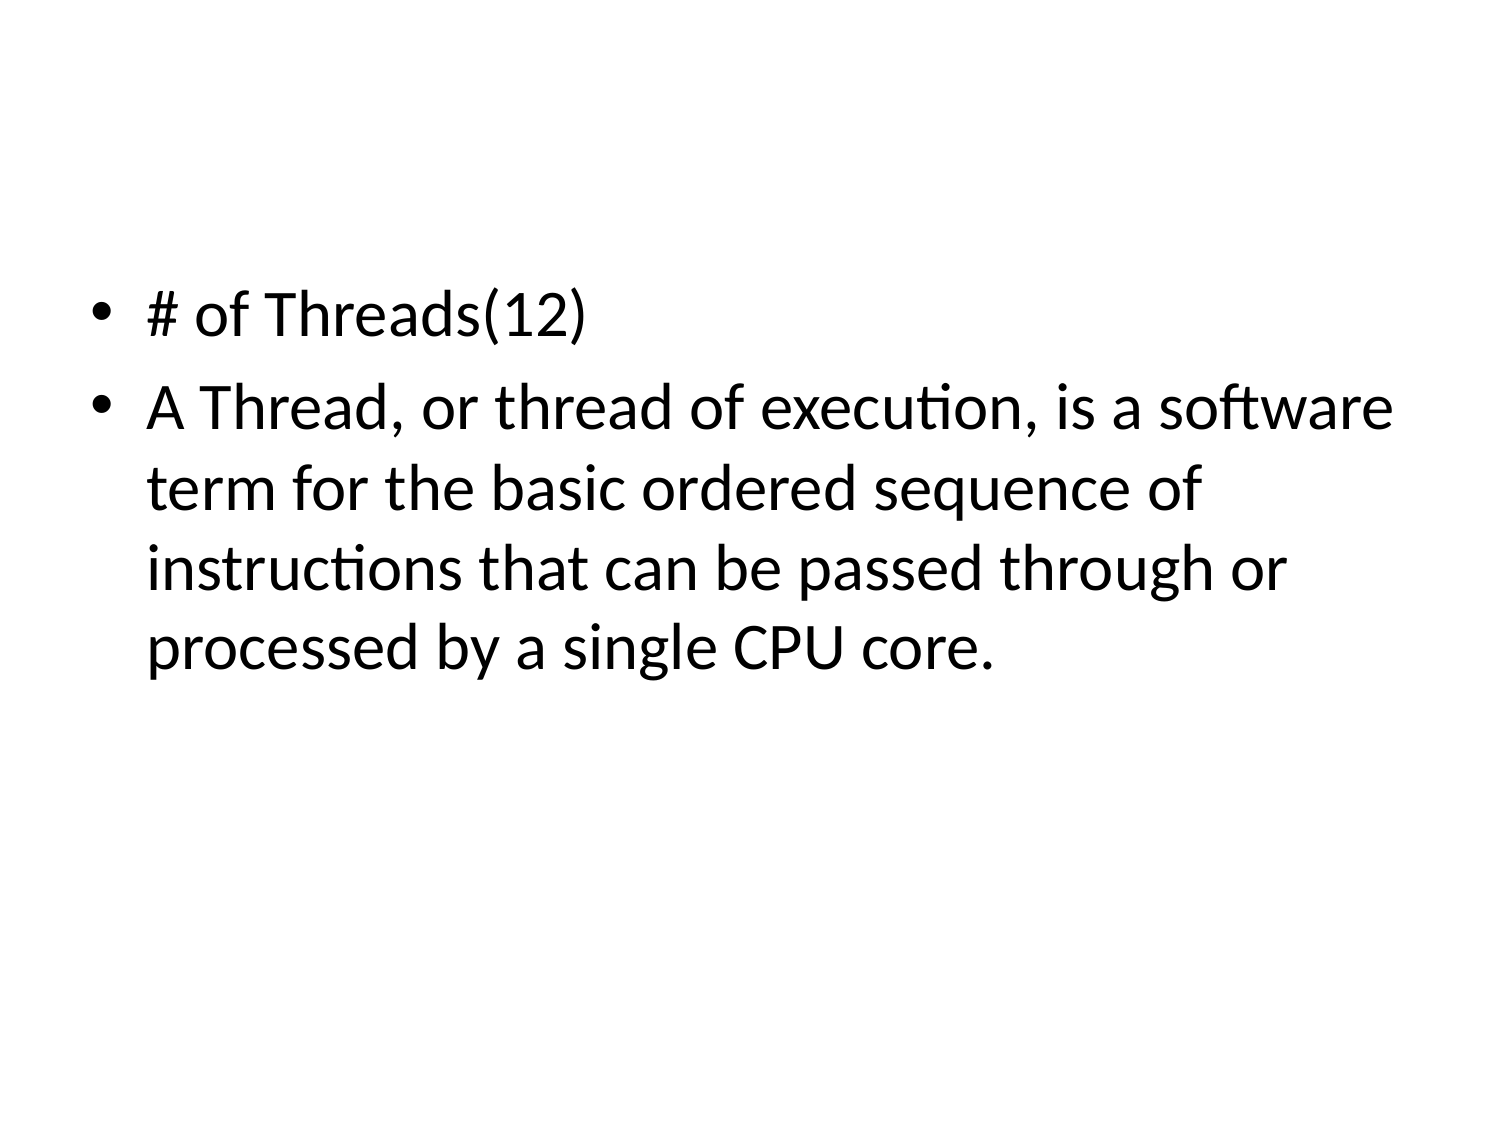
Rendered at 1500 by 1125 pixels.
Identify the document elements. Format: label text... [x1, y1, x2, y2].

list # of Threads(12) A Thread, or thread of execution, is a software term for the basic ordered sequence of instructions that can be passed through or processed by a single CPU core. [75, 262, 1425, 1005]
